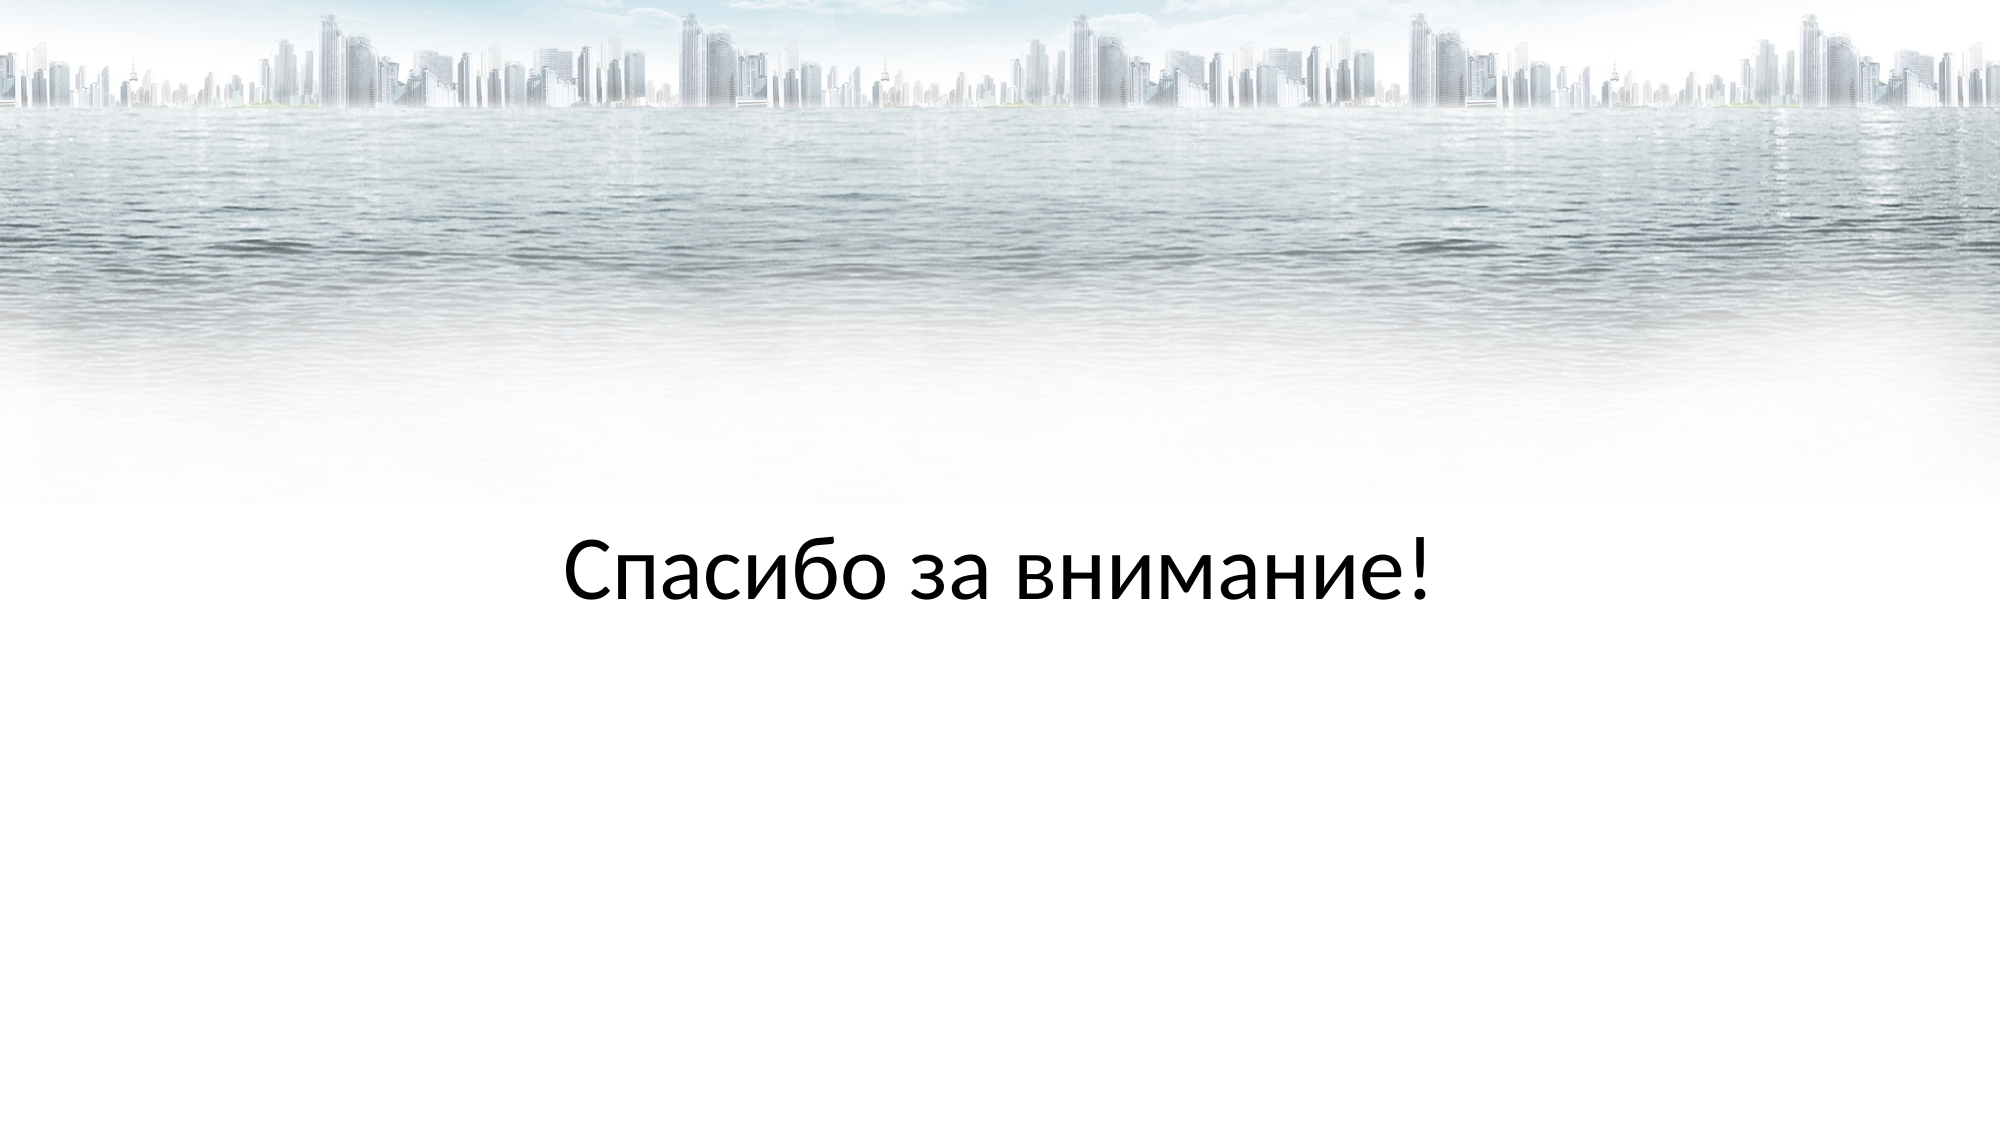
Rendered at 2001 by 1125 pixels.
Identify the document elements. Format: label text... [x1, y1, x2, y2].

picture [0, 0, 2000, 504]
title Спасибо за внимание! [99, 468, 1900, 657]
